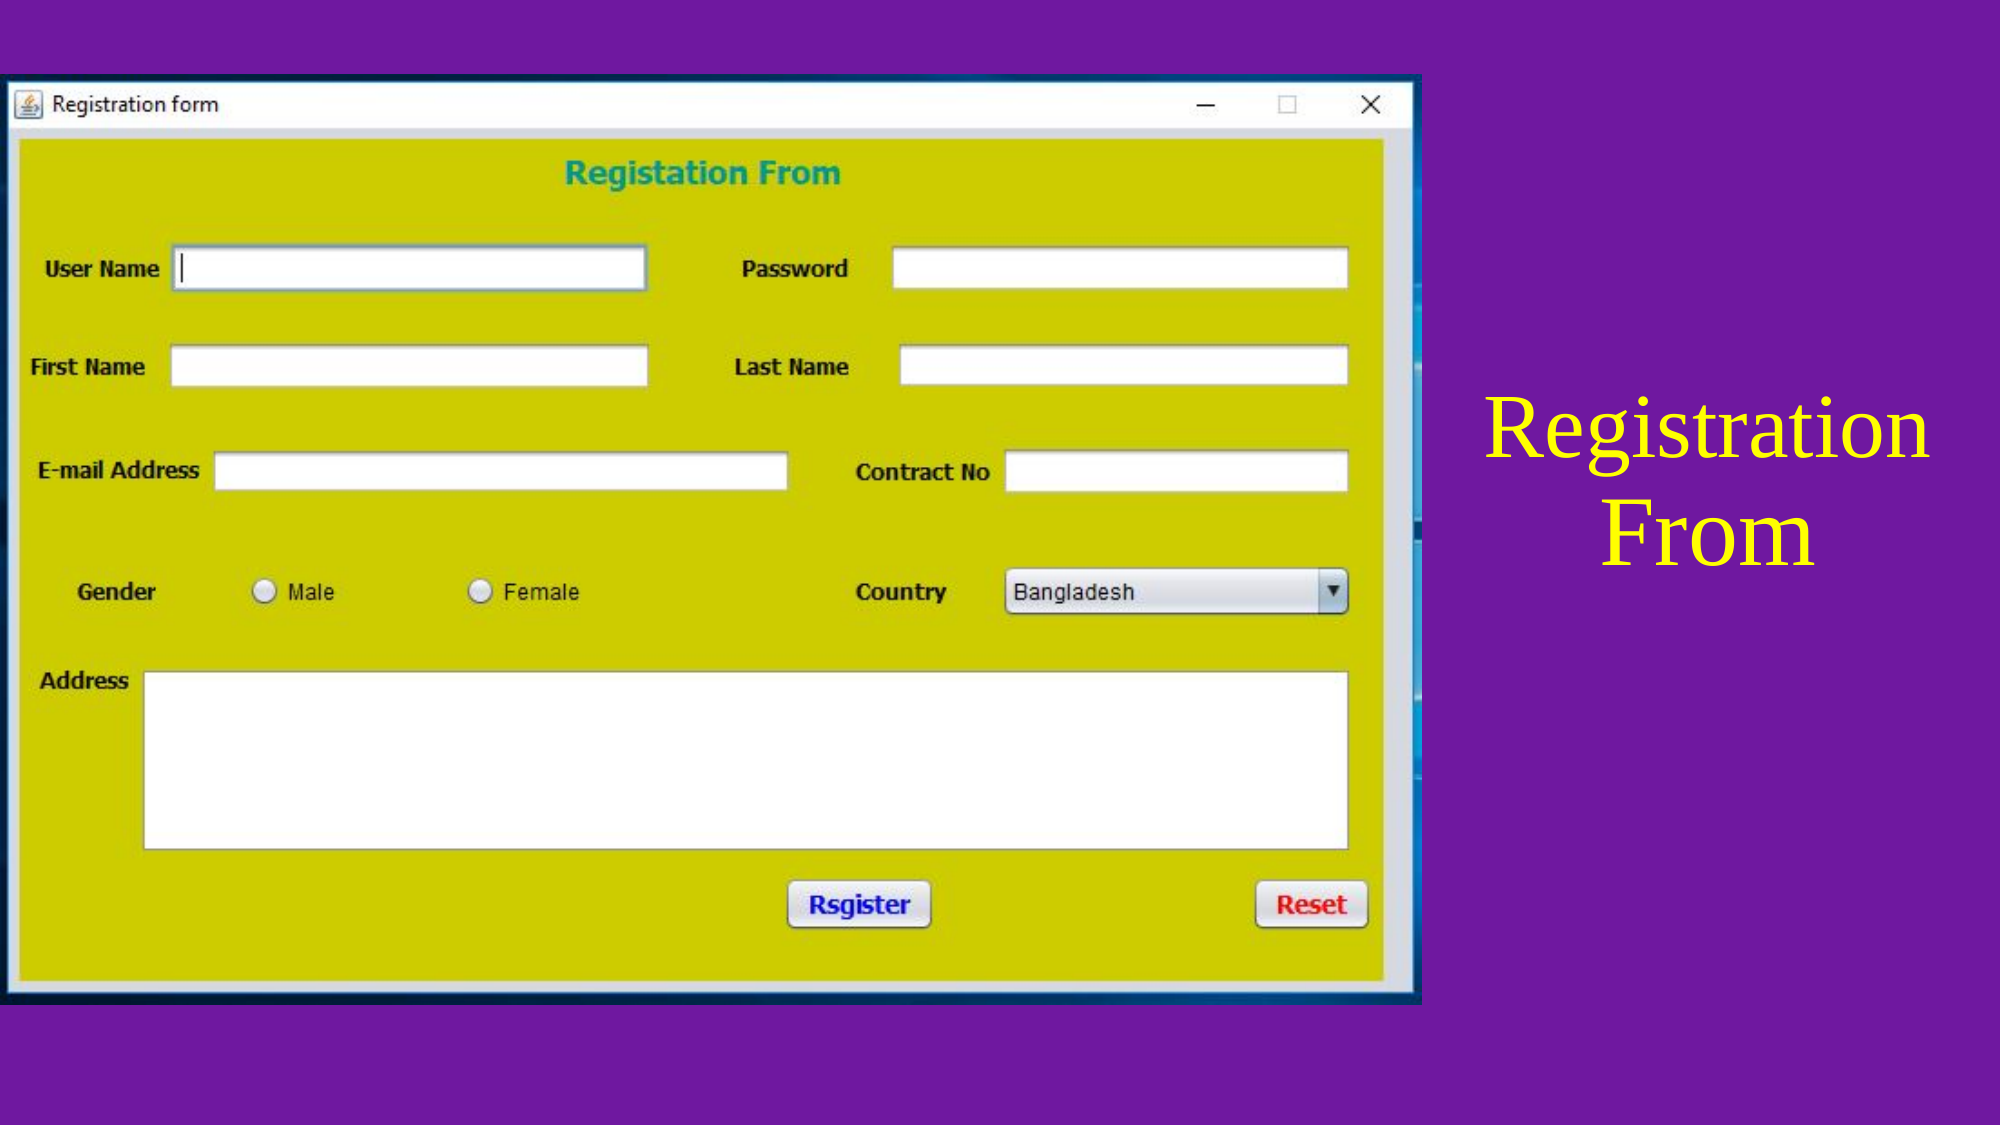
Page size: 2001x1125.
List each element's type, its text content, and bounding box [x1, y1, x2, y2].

list Registration From [1449, 94, 1967, 933]
picture [0, 74, 1422, 1005]
